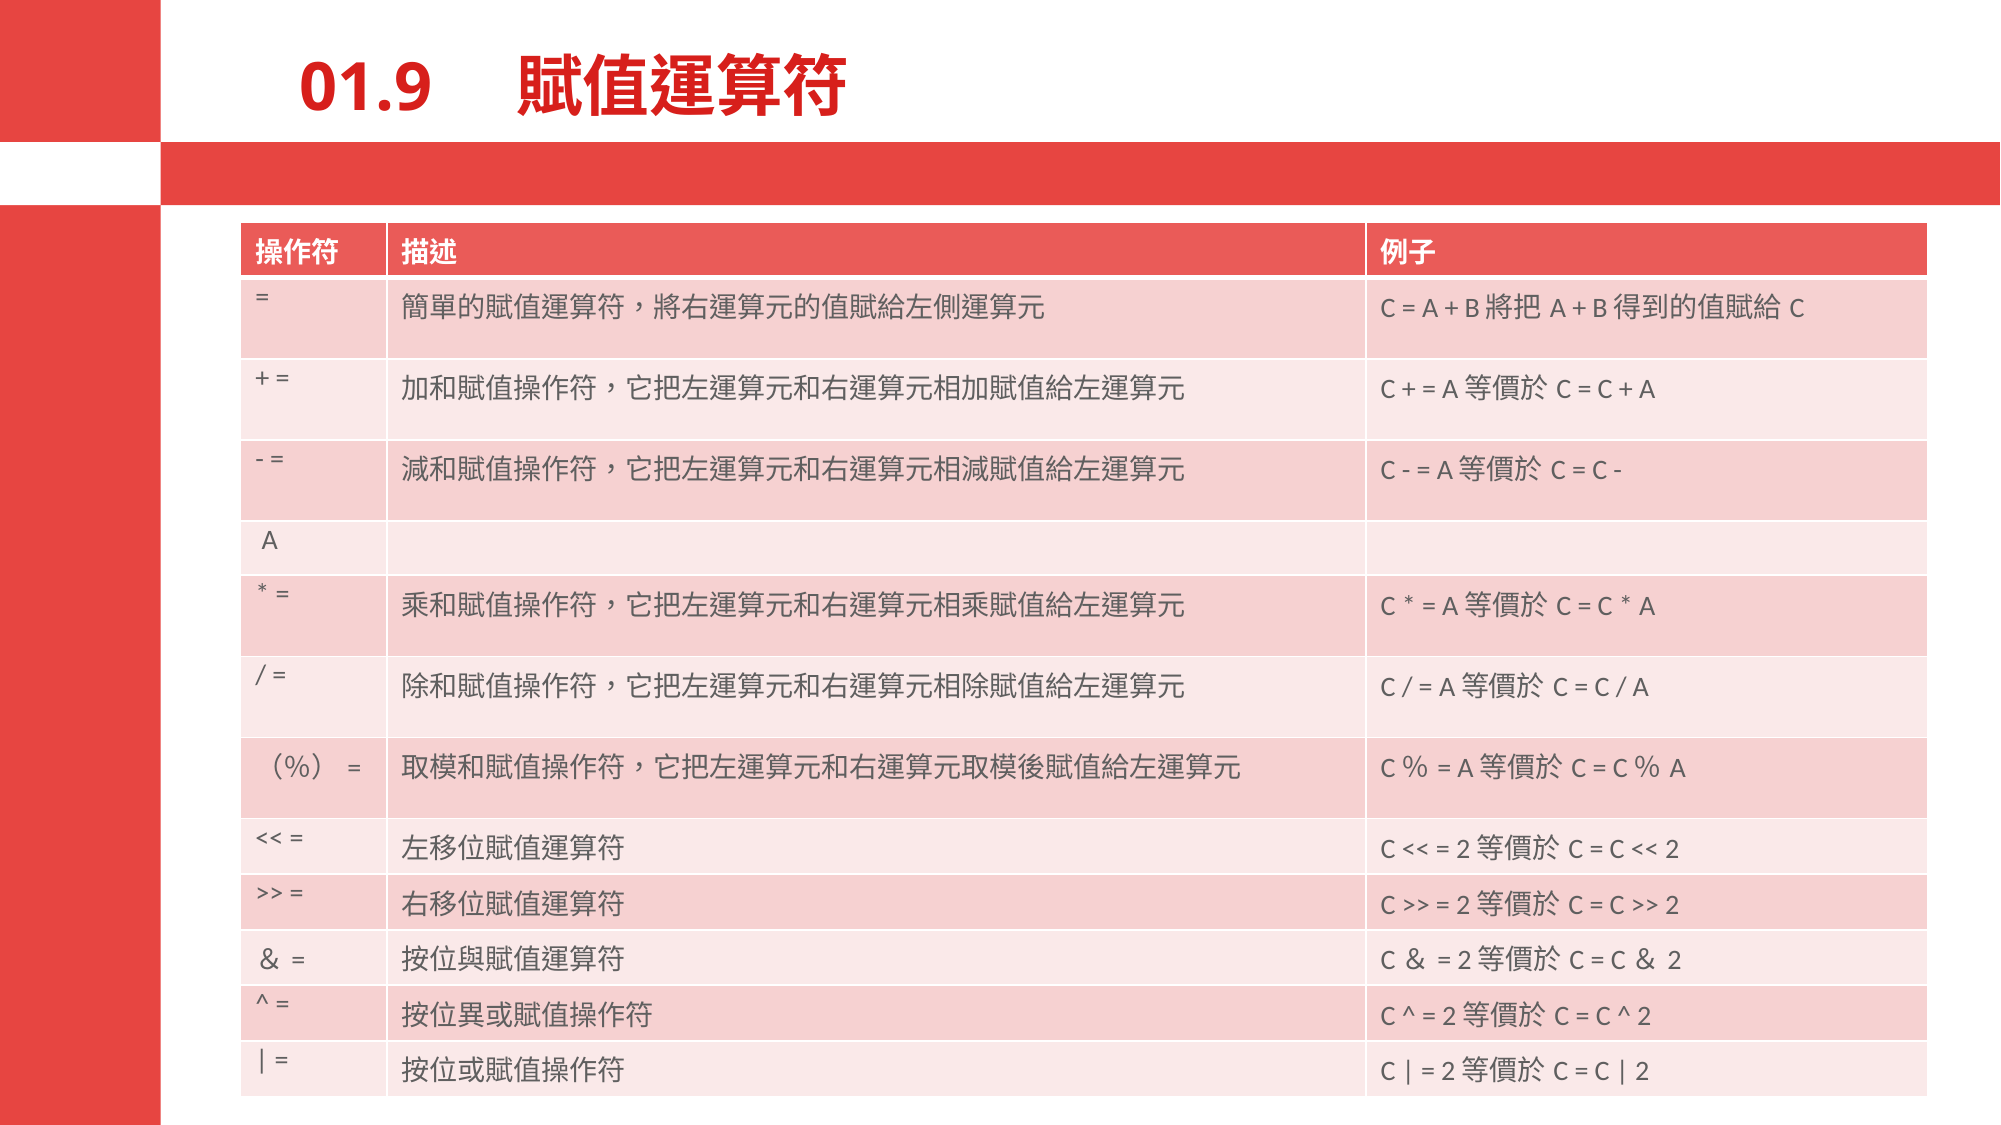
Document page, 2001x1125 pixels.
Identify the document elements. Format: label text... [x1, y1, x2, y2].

table_cell [1367, 522, 1927, 574]
table_cell C / = A等價於C = C / A [1367, 657, 1927, 737]
table_cell 加和賦值操作符，它把左運算元和右運算元相加賦值給左運算元 [388, 360, 1365, 439]
table_cell 乘和賦值操作符，它把左運算元和右運算元相乘賦值給左運算元 [388, 576, 1365, 656]
table_cell C％= A等價於C = C％A [1367, 738, 1927, 818]
table_cell A [241, 522, 386, 574]
table_cell [388, 522, 1365, 574]
table_cell ^ = [241, 986, 386, 1040]
table_cell 按位或賦值操作符 [388, 1042, 1365, 1096]
table_cell C << = 2等價於C = C << 2 [1367, 819, 1927, 873]
table_header 操作符 [241, 223, 386, 275]
table_header 例子 [1367, 223, 1927, 275]
table_cell C >> = 2等價於C = C >> 2 [1367, 875, 1927, 929]
table_cell 取模和賦值操作符，它把左運算元和右運算元取模後賦值給左運算元 [388, 738, 1365, 818]
table_cell C = A + B將把A + B得到的值賦給C [1367, 280, 1927, 358]
title 01.9 賦值運算符 [201, 16, 1929, 133]
table_cell << = [241, 819, 386, 873]
table_cell （％）= [241, 738, 386, 818]
table_cell ＆= [241, 931, 386, 984]
table_cell 簡單的賦值運算符，將右運算元的值賦給左側運算元 [388, 280, 1365, 358]
table_cell * = [241, 576, 386, 656]
table_cell C＆= 2等價於C = C＆2 [1367, 931, 1927, 984]
table_cell 左移位賦值運算符 [388, 819, 1365, 873]
table_cell 按位異或賦值操作符 [388, 986, 1365, 1040]
table_header 描述 [388, 223, 1365, 275]
table_cell 右移位賦值運算符 [388, 875, 1365, 929]
table_cell | = [241, 1042, 386, 1096]
table_cell >> = [241, 875, 386, 929]
table_cell + = [241, 360, 386, 439]
table_cell = [241, 280, 386, 358]
table_cell C * = A等價於C = C * A [1367, 576, 1927, 656]
table_cell 按位與賦值運算符 [388, 931, 1365, 984]
table_cell / = [241, 657, 386, 737]
table_cell C | = 2等價於C = C | 2 [1367, 1042, 1927, 1096]
table_cell - = [241, 441, 386, 520]
table_cell 減和賦值操作符，它把左運算元和右運算元相減賦值給左運算元 [388, 441, 1365, 520]
table_cell 除和賦值操作符，它把左運算元和右運算元相除賦值給左運算元 [388, 657, 1365, 737]
table_cell C + = A等價於C = C + A [1367, 360, 1927, 439]
table_cell C - = A等價於C = C - [1367, 441, 1927, 520]
table_cell C ^ = 2等價於C = C ^ 2 [1367, 986, 1927, 1040]
